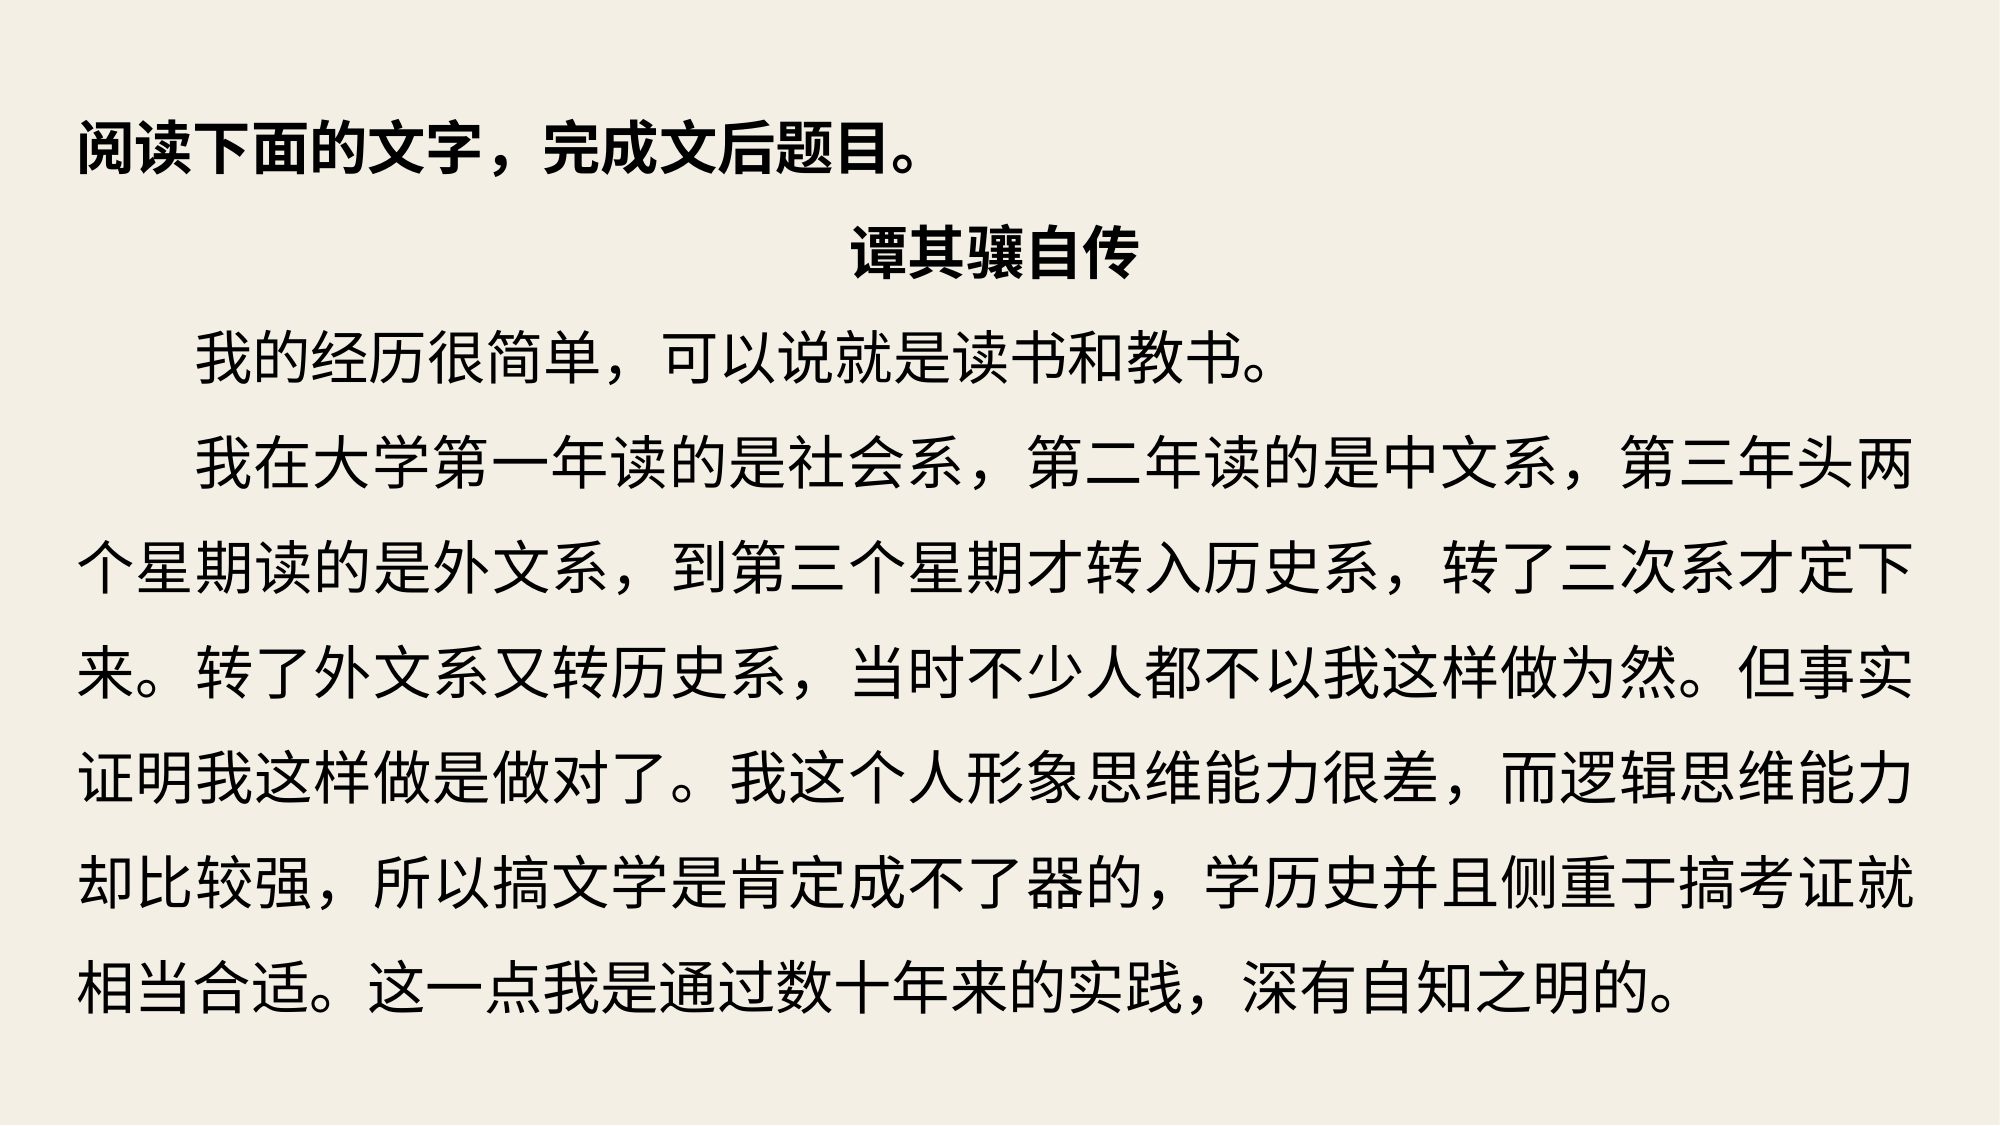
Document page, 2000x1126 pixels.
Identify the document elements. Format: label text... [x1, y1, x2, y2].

text_box 阅读下面的文字，完成文后题目。 谭其骧自传 我的经历很简单，可以说就是读书和教书。 我在大学第一年读的是社会系，第二年读的是中文系，第三年头两个星期读的是外文系，到第三个星期才转入历史系，转了三次系才定下来。转了外文系又转历史系，当时不少人都不以我这样做为然。但事实证明我这样做是做对了。我这个人形象思维能力很差，而逻辑思维能力却比较强，所以搞文学是肯定成不了器的，学历史并且侧重于搞考证就相当合适。这一点我是通过数十年来的实践，深有自知之明的。 [56, 66, 1935, 1031]
